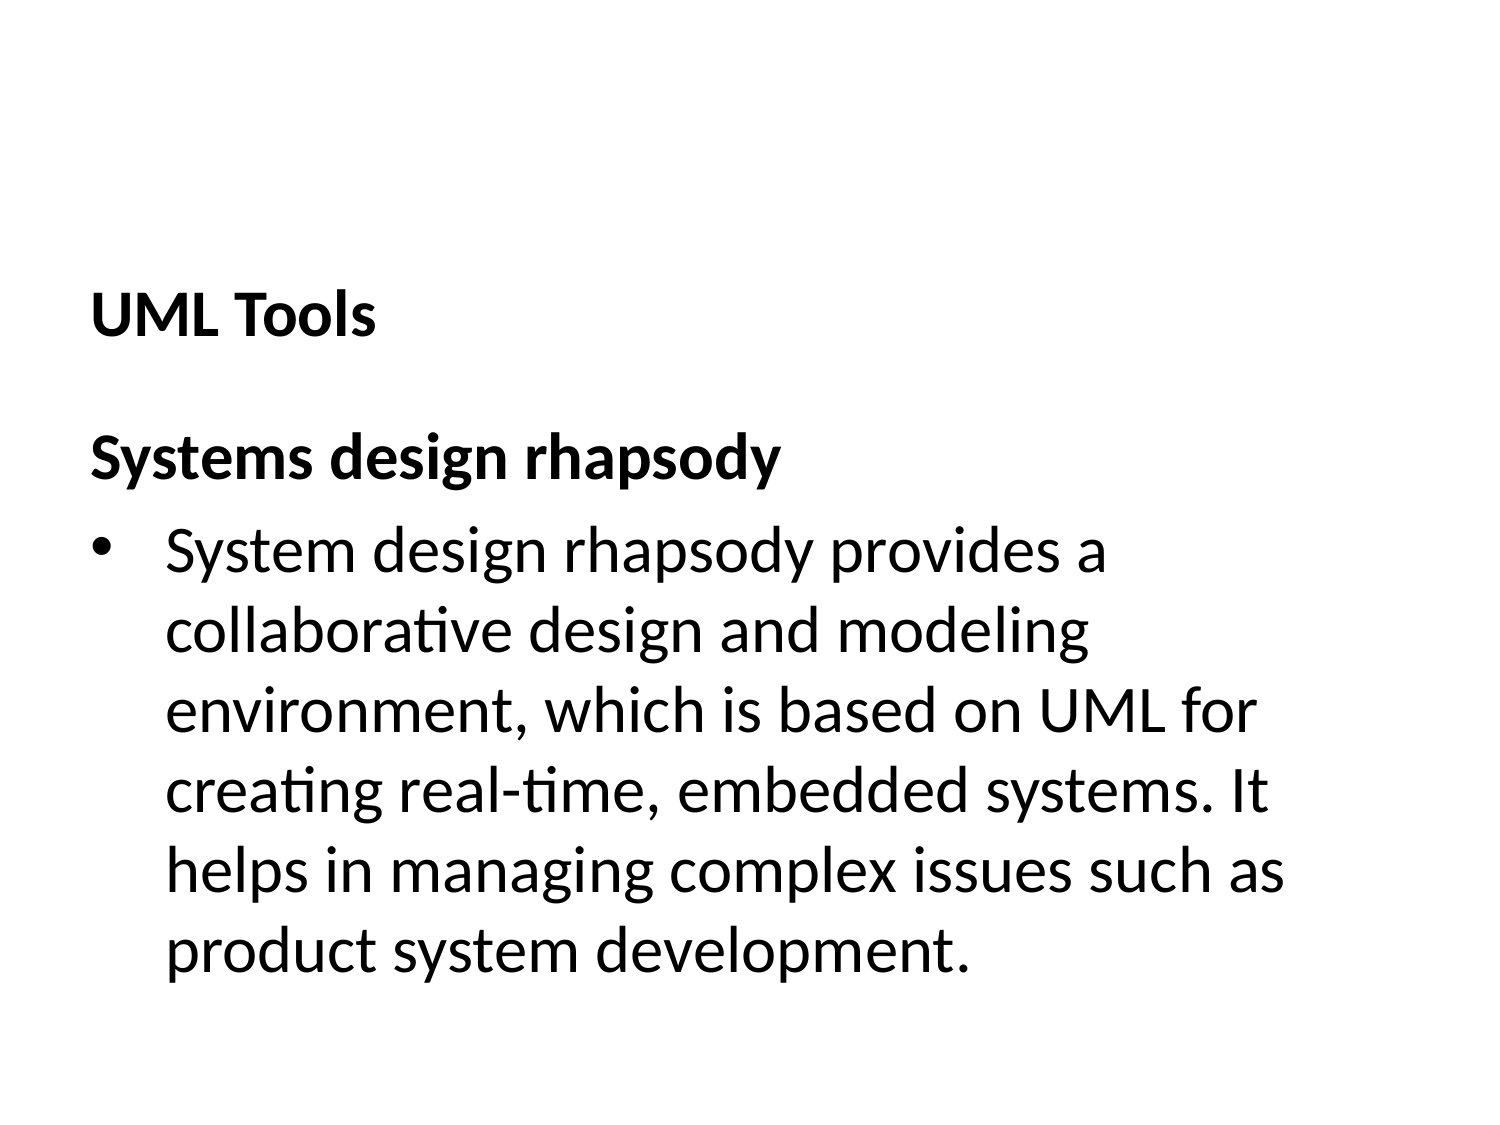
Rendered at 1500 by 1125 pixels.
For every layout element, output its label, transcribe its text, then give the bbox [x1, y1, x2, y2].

list UML Tools Systems design rhapsody System design rhapsody provides a collaborative design and modeling environment, which is based on UML for creating real-time, embedded systems. It helps in managing complex issues such as product system development. [75, 262, 1425, 1005]
